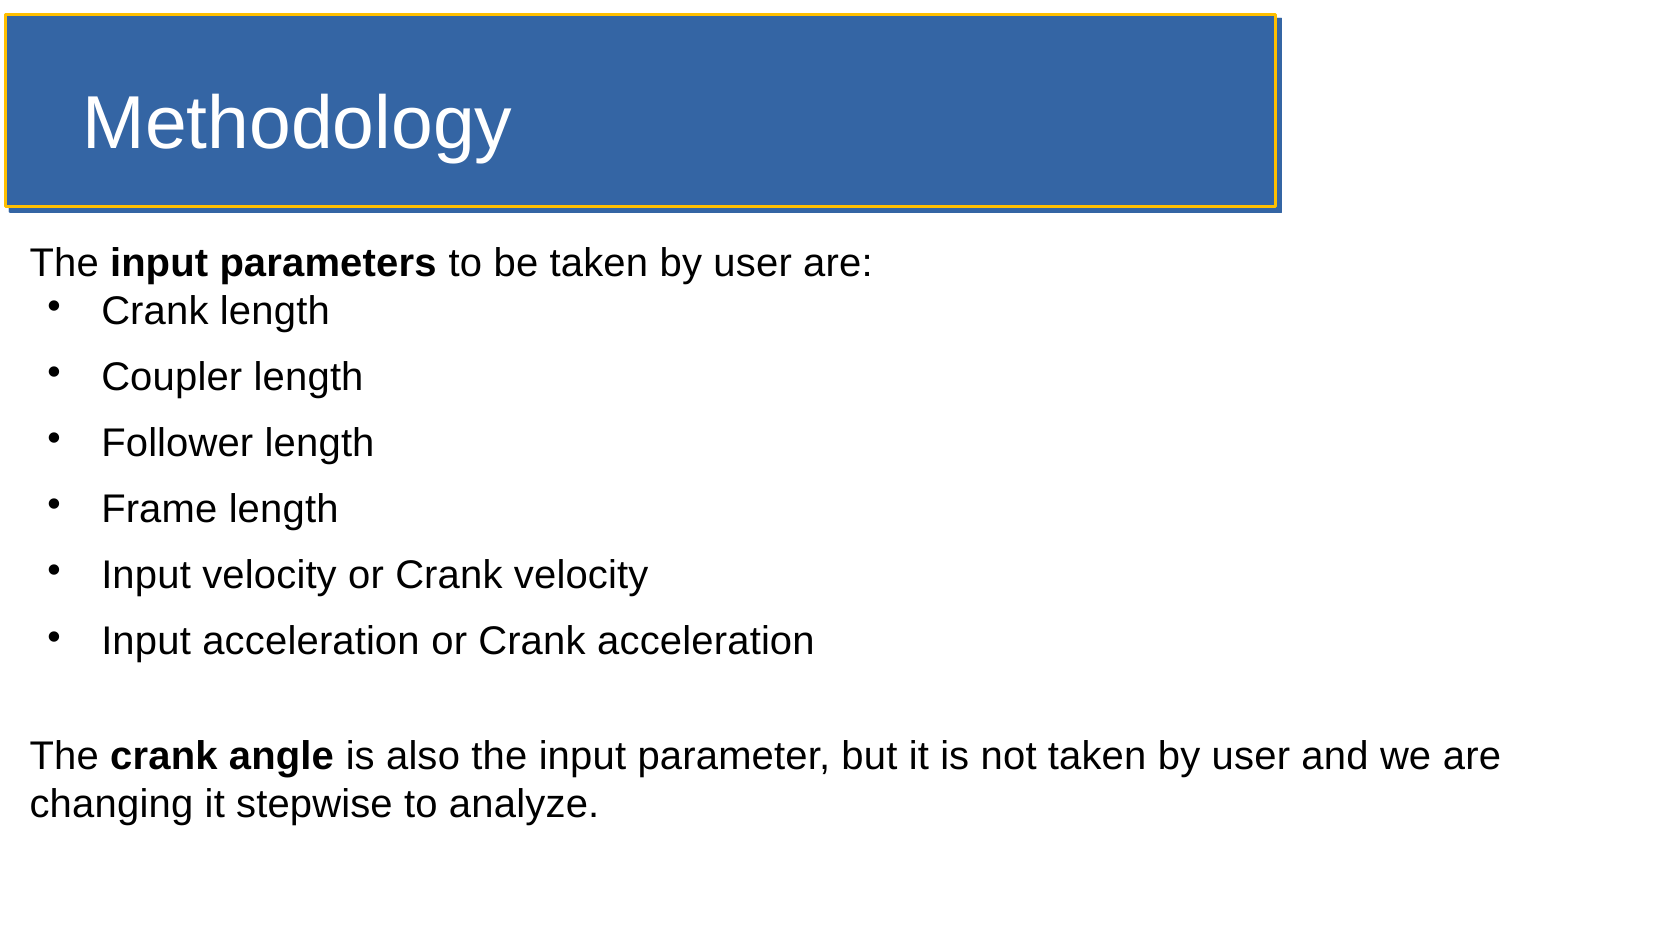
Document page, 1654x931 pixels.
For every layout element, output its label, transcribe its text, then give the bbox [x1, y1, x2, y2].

list The input parameters to be taken by user are: Crank length Coupler length Follower length Frame length Input velocity or Crank velocity Input acceleration or Crank acceleration The crank angle is also the input parameter, but it is not taken by user and we are changing it stepwise to analyze. [29, 236, 1624, 827]
title Methodology [82, 76, 1235, 161]
